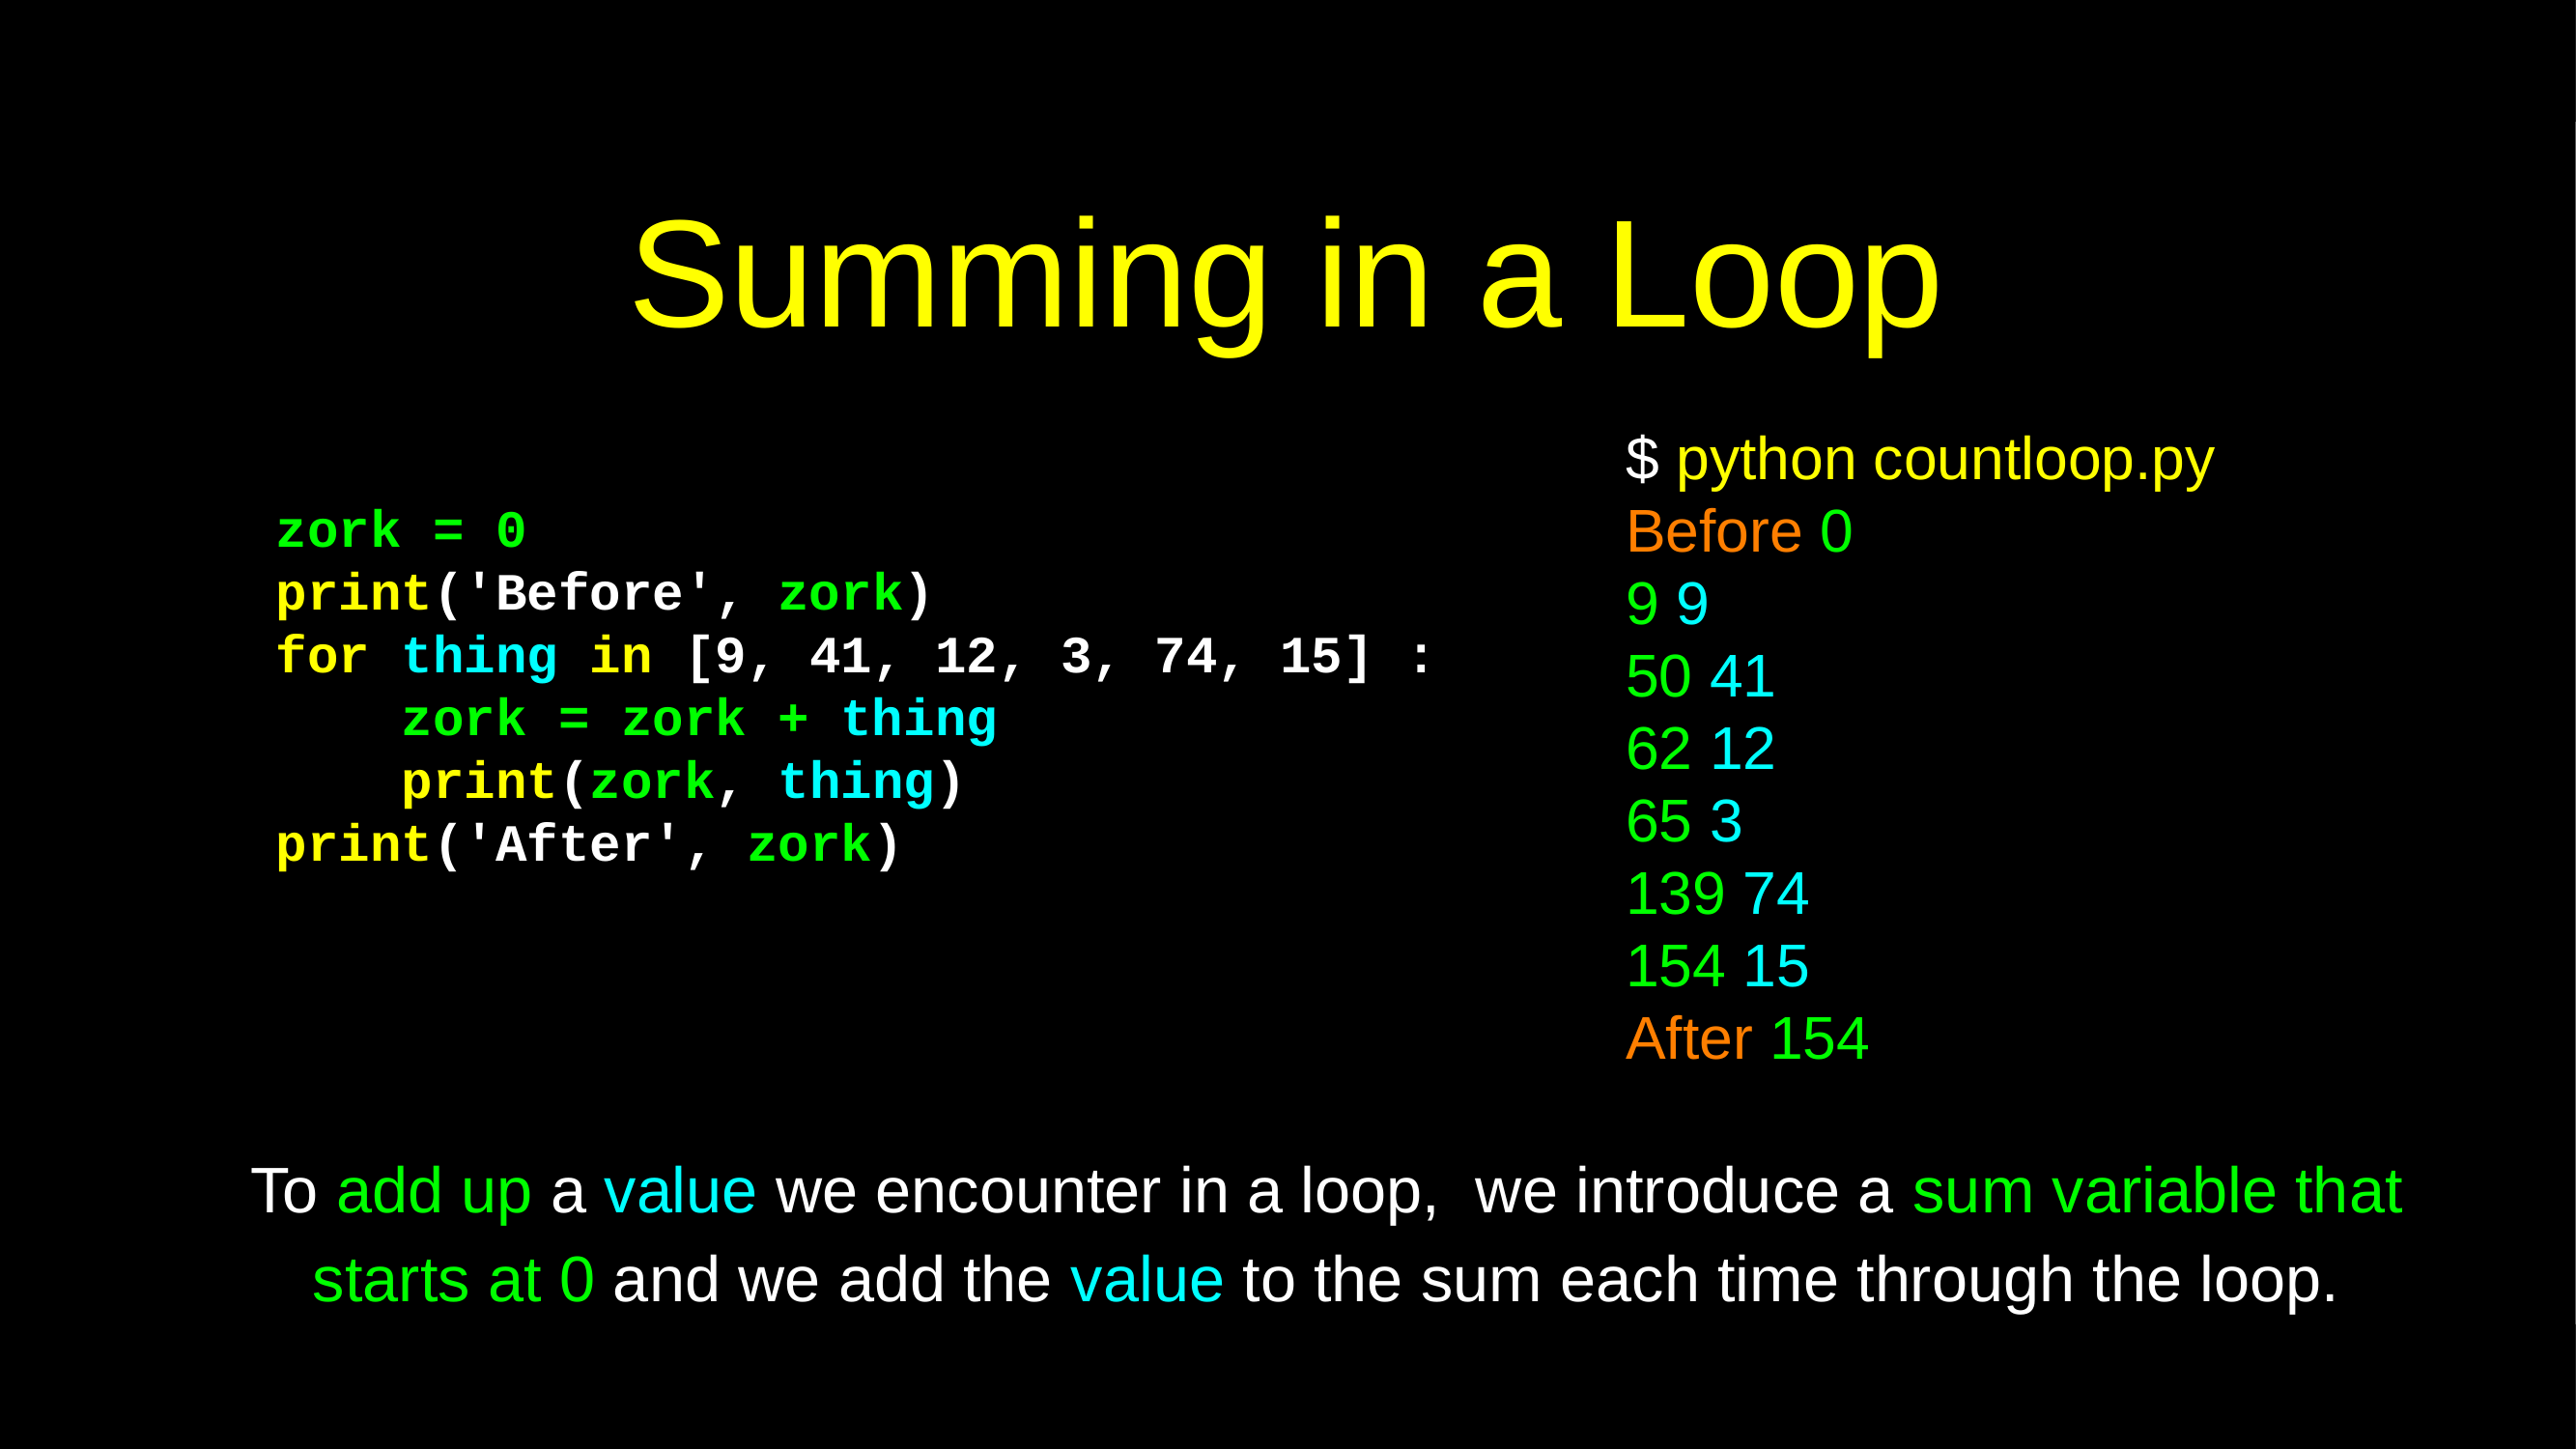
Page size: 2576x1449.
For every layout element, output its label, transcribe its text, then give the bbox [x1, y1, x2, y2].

text_box $ python countloop.py Before 0 9 9 50 41 62 12 65 3 139 74 154 15 After 154 [1626, 350, 2295, 1135]
title Summing in a Loop [183, 129, 2391, 403]
text_box To add up a value we encounter in a loop, we introduce a sum variable that starts at 0 and we add the value to the sum each time through the loop. [166, 1135, 2487, 1317]
text_box zork = 0 print('Before', zork) for thing in [9, 41, 12, 3, 74, 15] : zork = zork + thing print(zork, thing) print('After', zork) [275, 419, 1466, 947]
